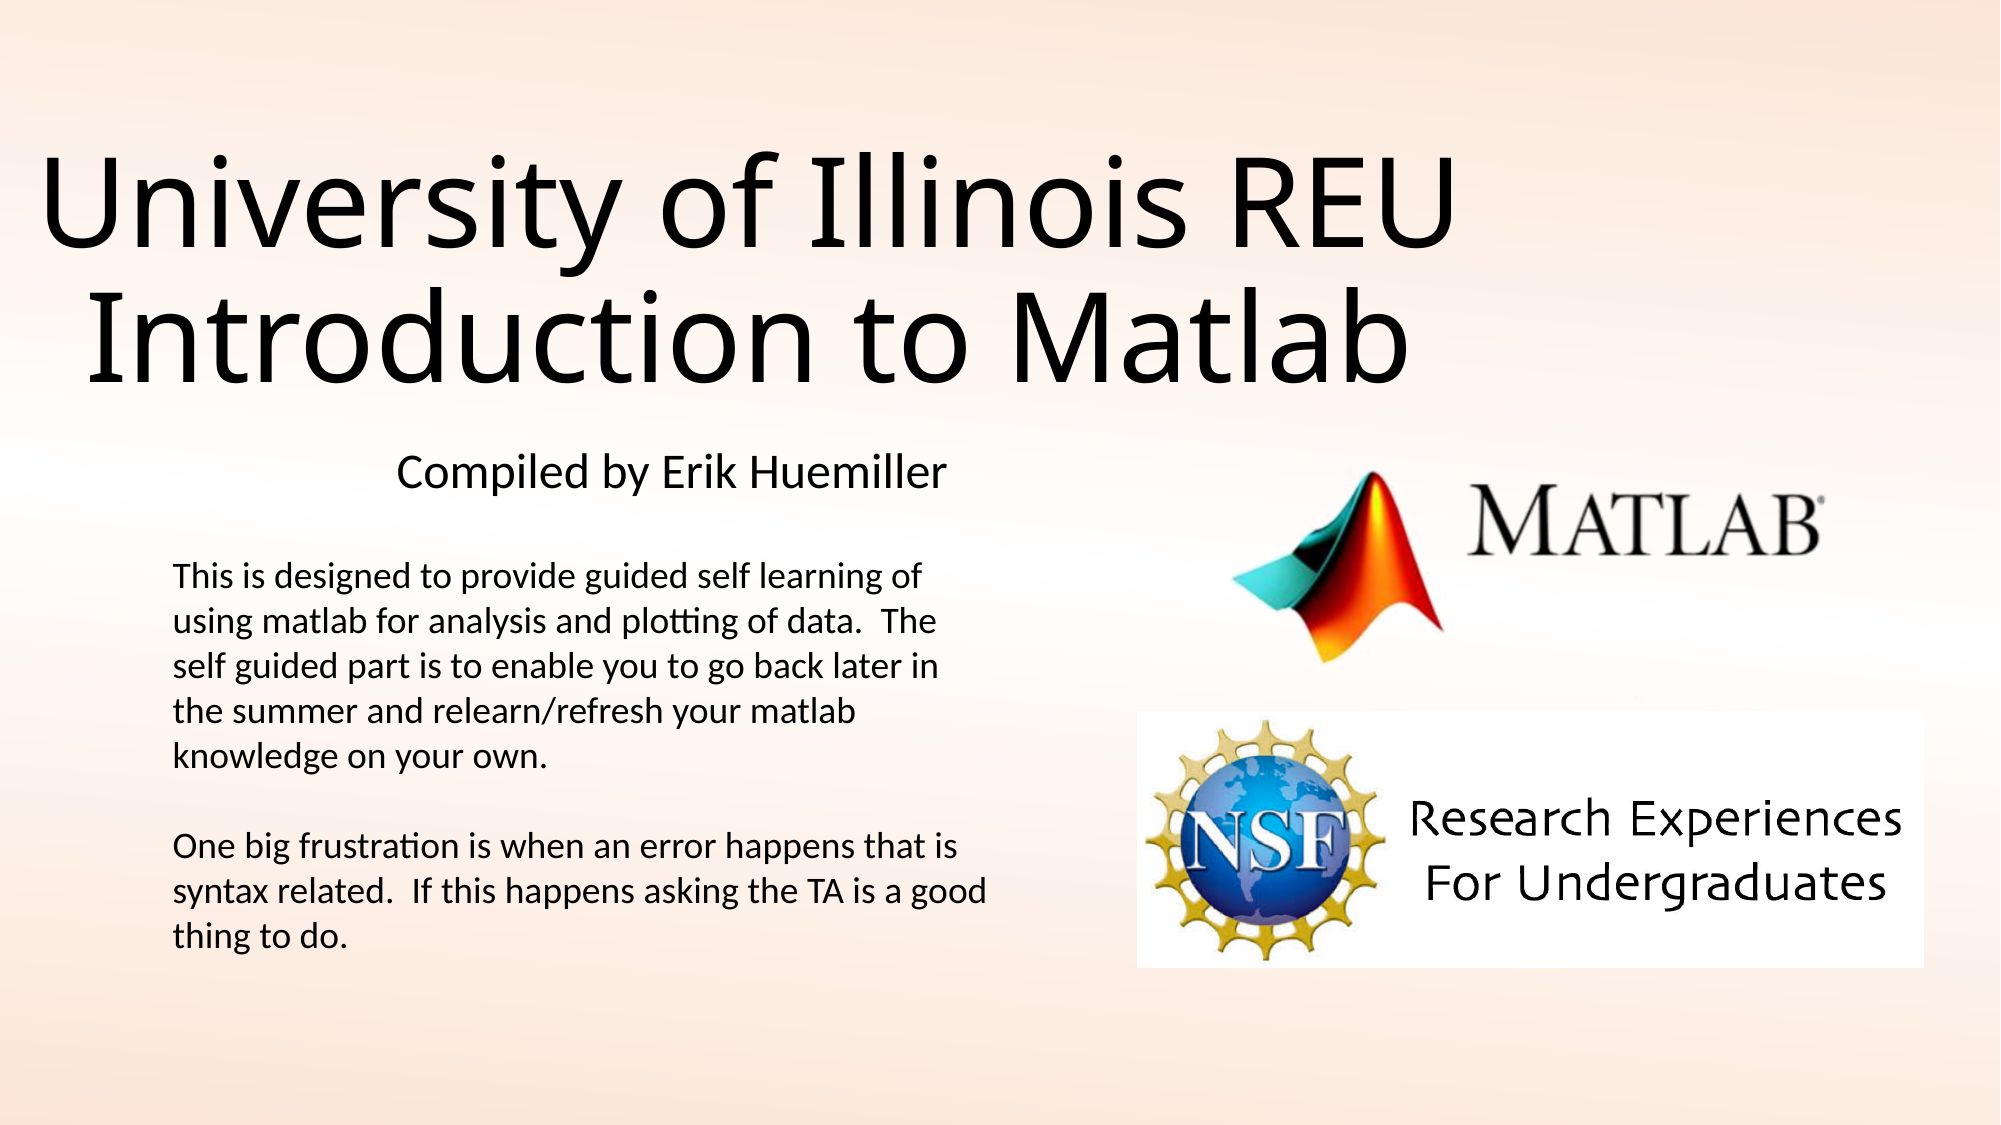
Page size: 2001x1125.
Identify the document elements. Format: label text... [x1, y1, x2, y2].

subtitle Compiled by Erik Huemiller [370, 438, 976, 523]
text_box This is designed to provide guided self learning of using matlab for analysis and plotting of data. The self guided part is to enable you to go back later in the summer and relearn/refresh your matlab knowledge on your own. One big frustration is when an error happens that is syntax related. If this happens asking the TA is a good thing to do. [157, 543, 1006, 963]
picture [1208, 437, 1901, 700]
picture [1137, 711, 1924, 968]
title University of Illinois REU Introduction to Matlab [0, 25, 1500, 418]
